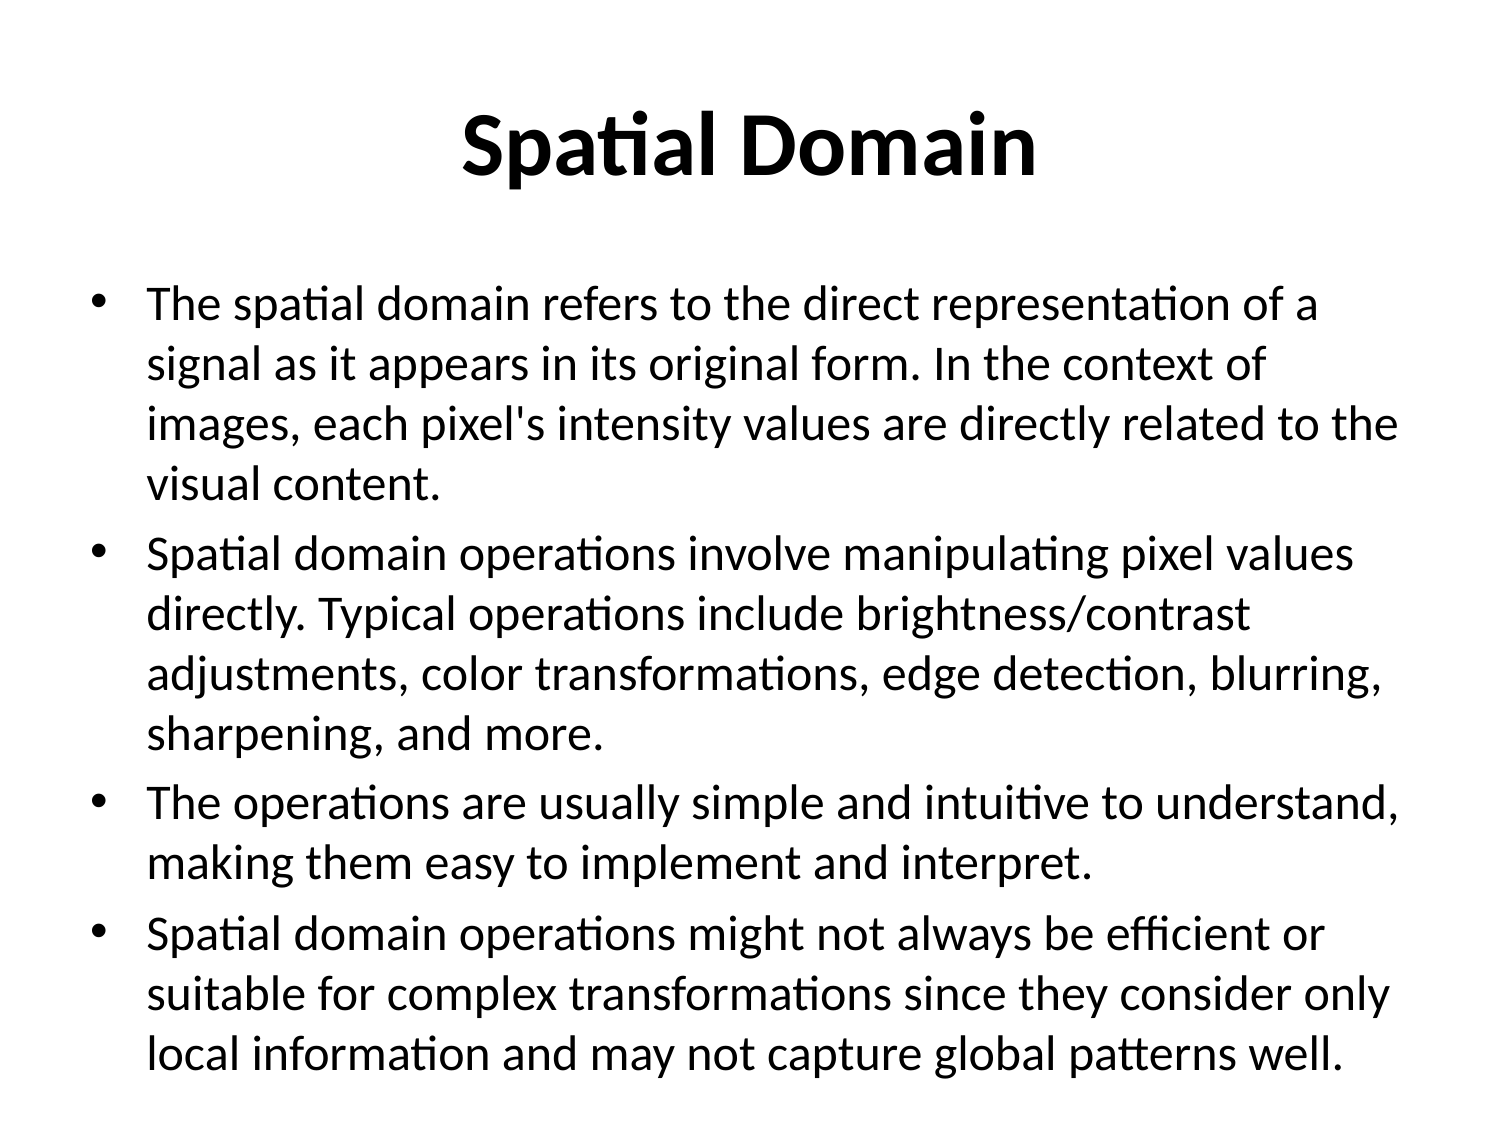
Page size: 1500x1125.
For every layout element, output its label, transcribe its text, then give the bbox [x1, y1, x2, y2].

title Spatial Domain [75, 45, 1425, 233]
list The spatial domain refers to the direct representation of a signal as it appears in its original form. In the context of images, each pixel's intensity values are directly related to the visual content. Spatial domain operations involve manipulating pixel values directly. Typical operations include brightness/contrast adjustments, color transformations, edge detection, blurring, sharpening, and more. The operations are usually simple and intuitive to understand, making them easy to implement and interpret. Spatial domain operations might not always be efficient or suitable for complex transformations since they consider only local information and may not capture global patterns well. [75, 262, 1425, 1005]
